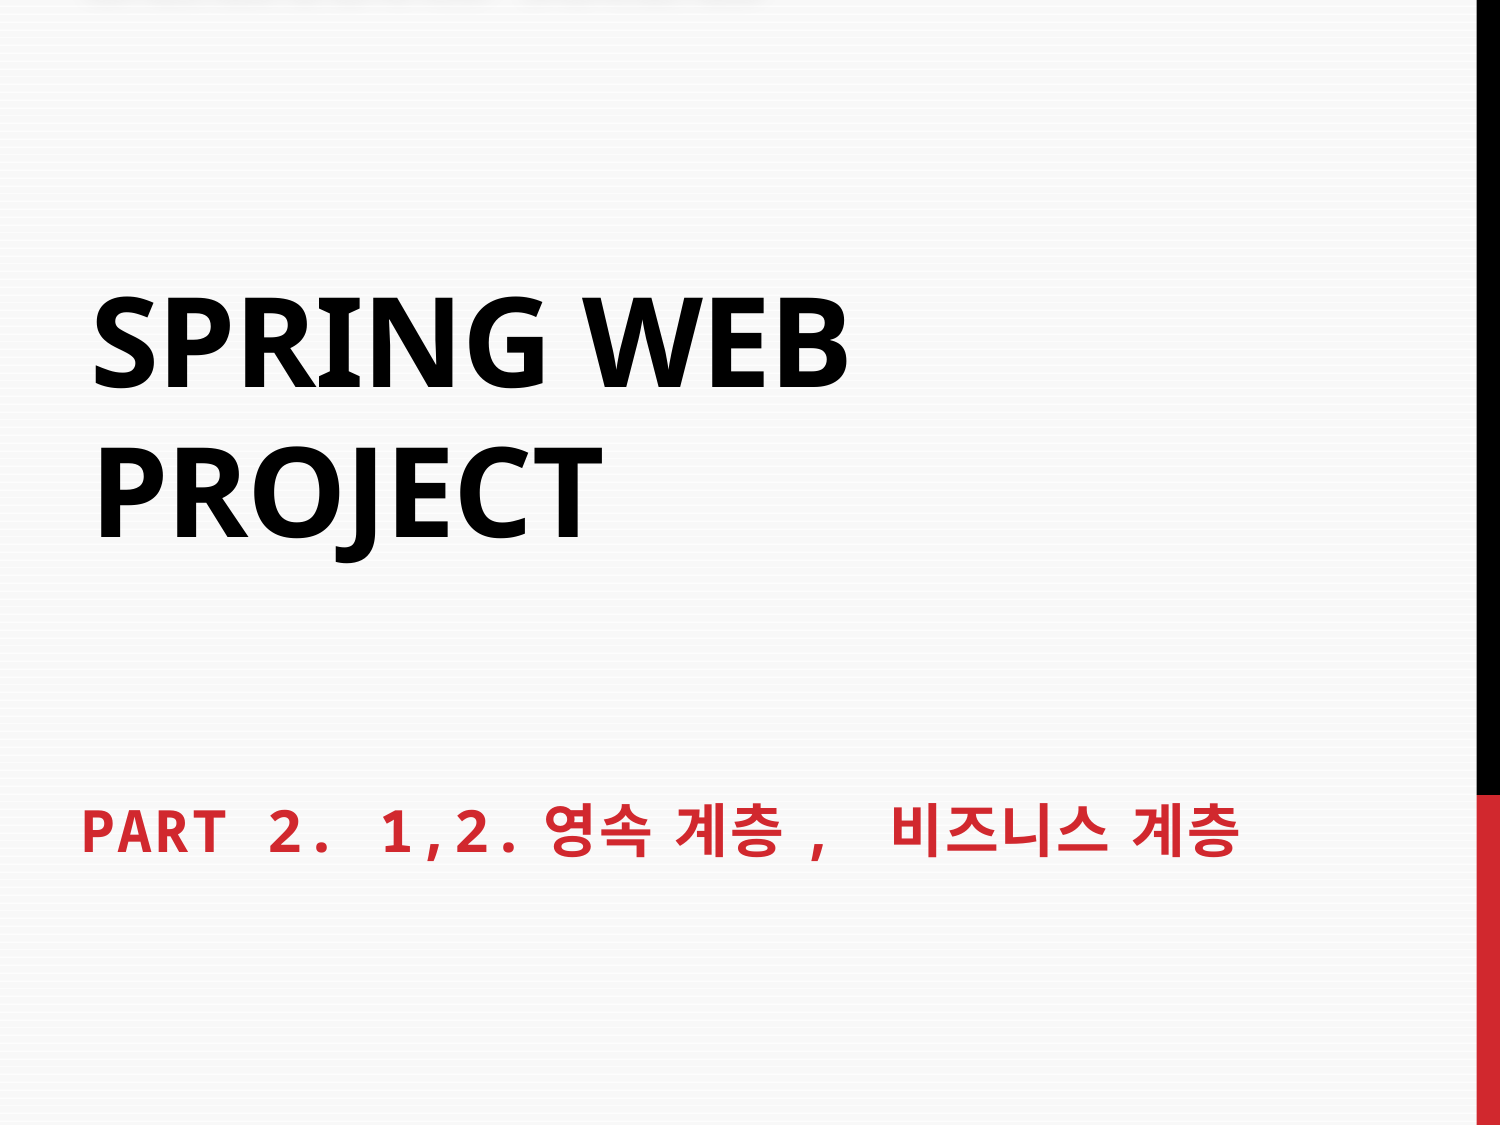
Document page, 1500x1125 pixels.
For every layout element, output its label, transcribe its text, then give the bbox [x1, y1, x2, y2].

subtitle PART 2. 1,2.영속 계층, 비즈니스 계층 [64, 786, 1459, 937]
title Spring Web Project [75, 37, 1350, 786]
